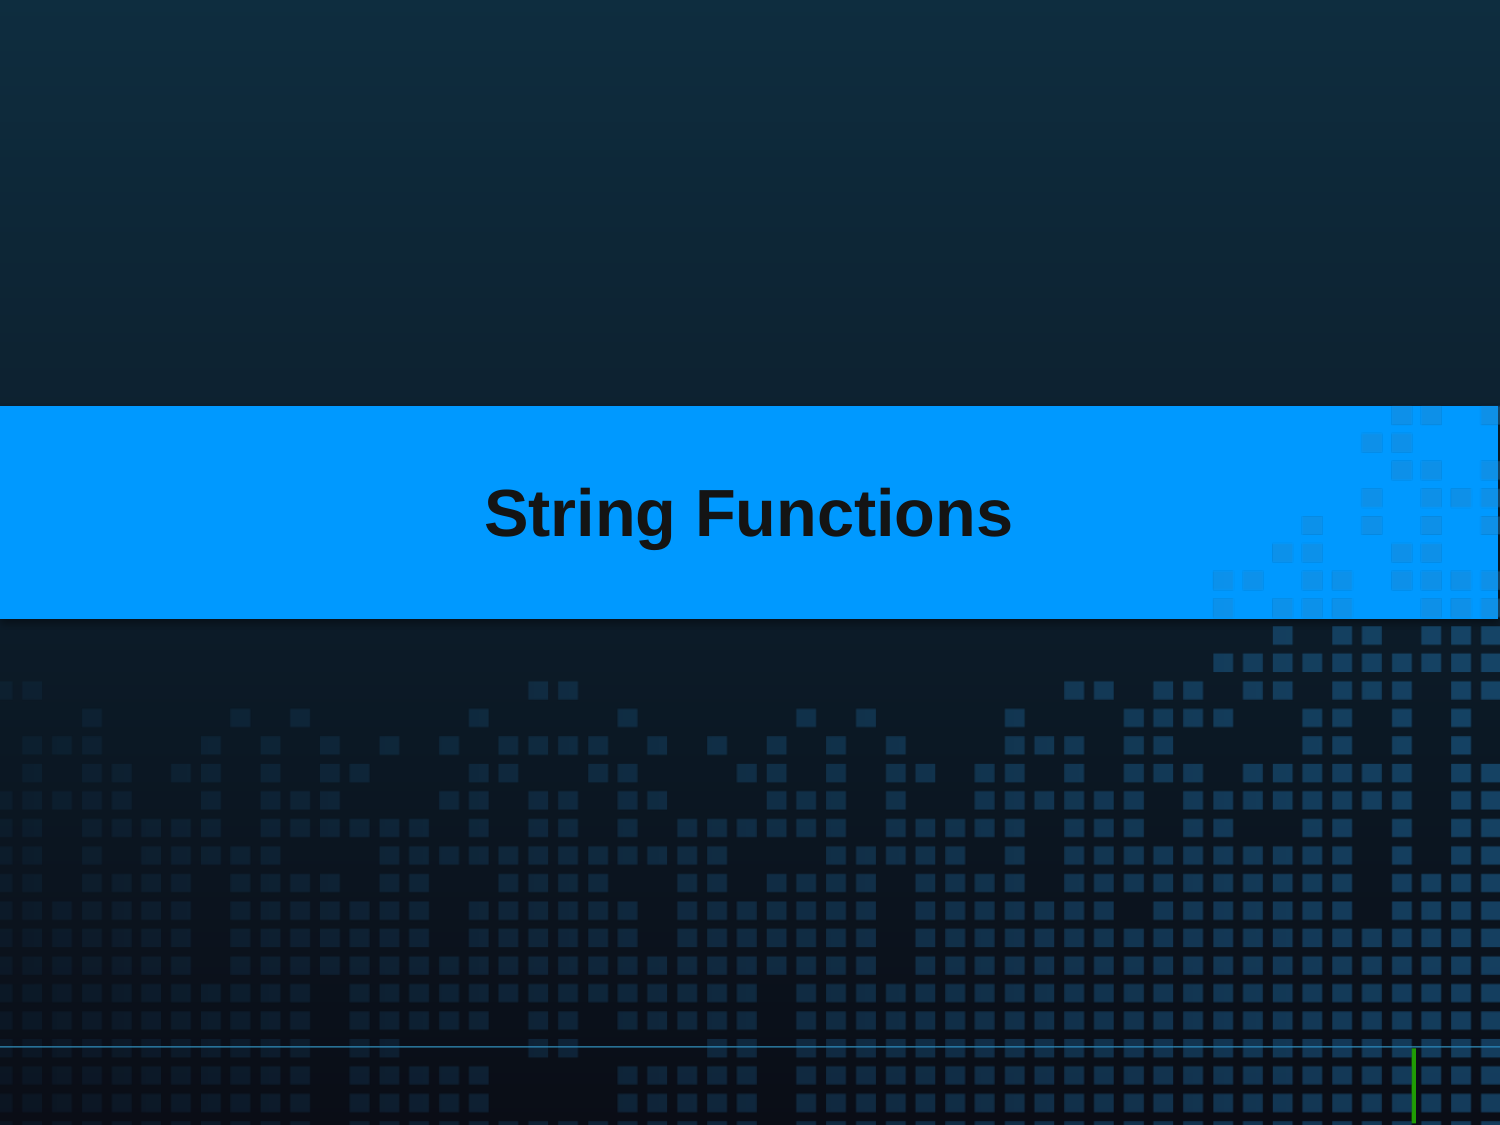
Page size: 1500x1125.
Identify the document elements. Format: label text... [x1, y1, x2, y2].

list String Functions [0, 462, 1499, 559]
picture [0, 225, 1500, 1125]
